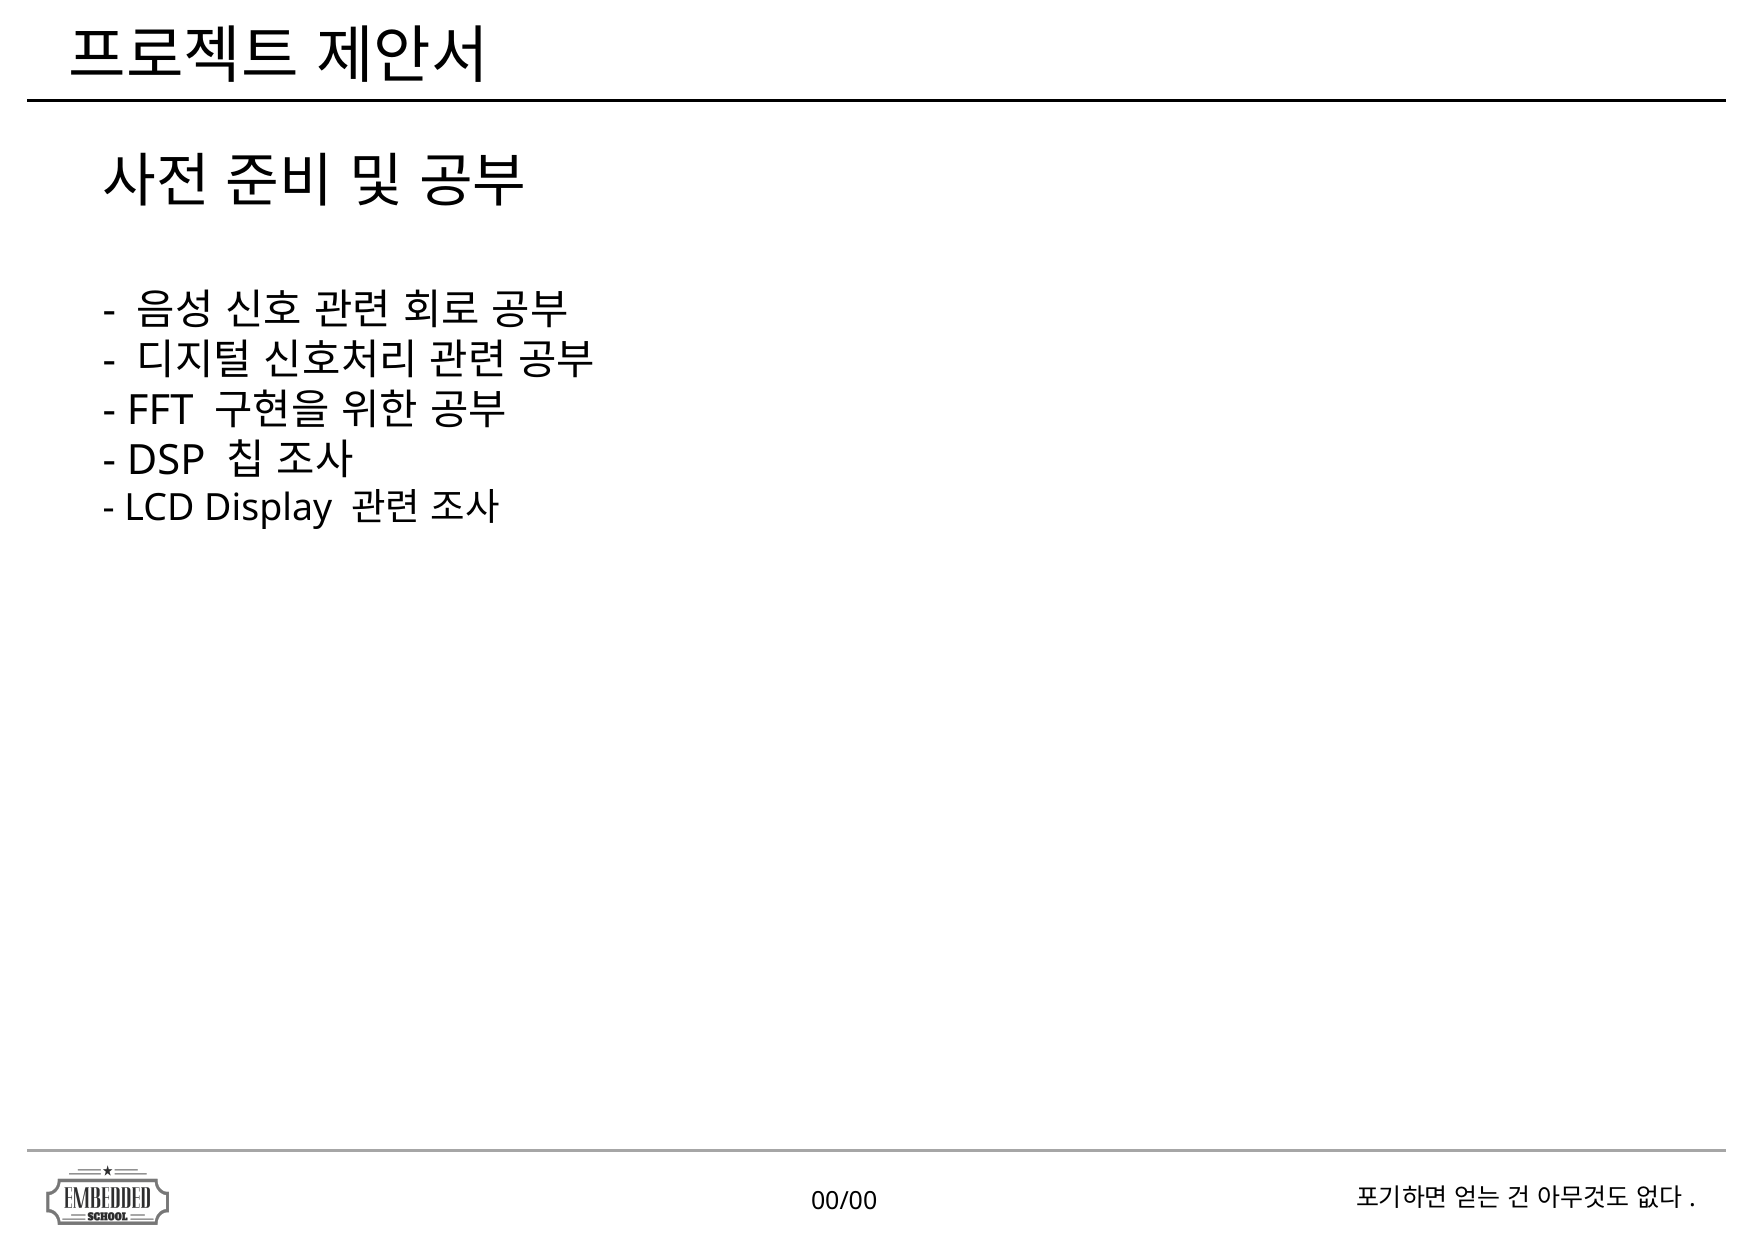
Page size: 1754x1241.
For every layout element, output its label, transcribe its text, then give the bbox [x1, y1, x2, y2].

text_box 프로젝트 제안서 [53, 7, 818, 98]
text_box 00/00 [765, 1177, 923, 1223]
text_box 사전 준비 및 공부 - 음성 신호 관련 회로 공부 - 디지털 신호처리 관련 공부 - FFT 구현을 위한 공부 - DSP 칩 조사 - LCD Display 관련 조사 [87, 135, 1625, 536]
picture [27, 1164, 188, 1231]
